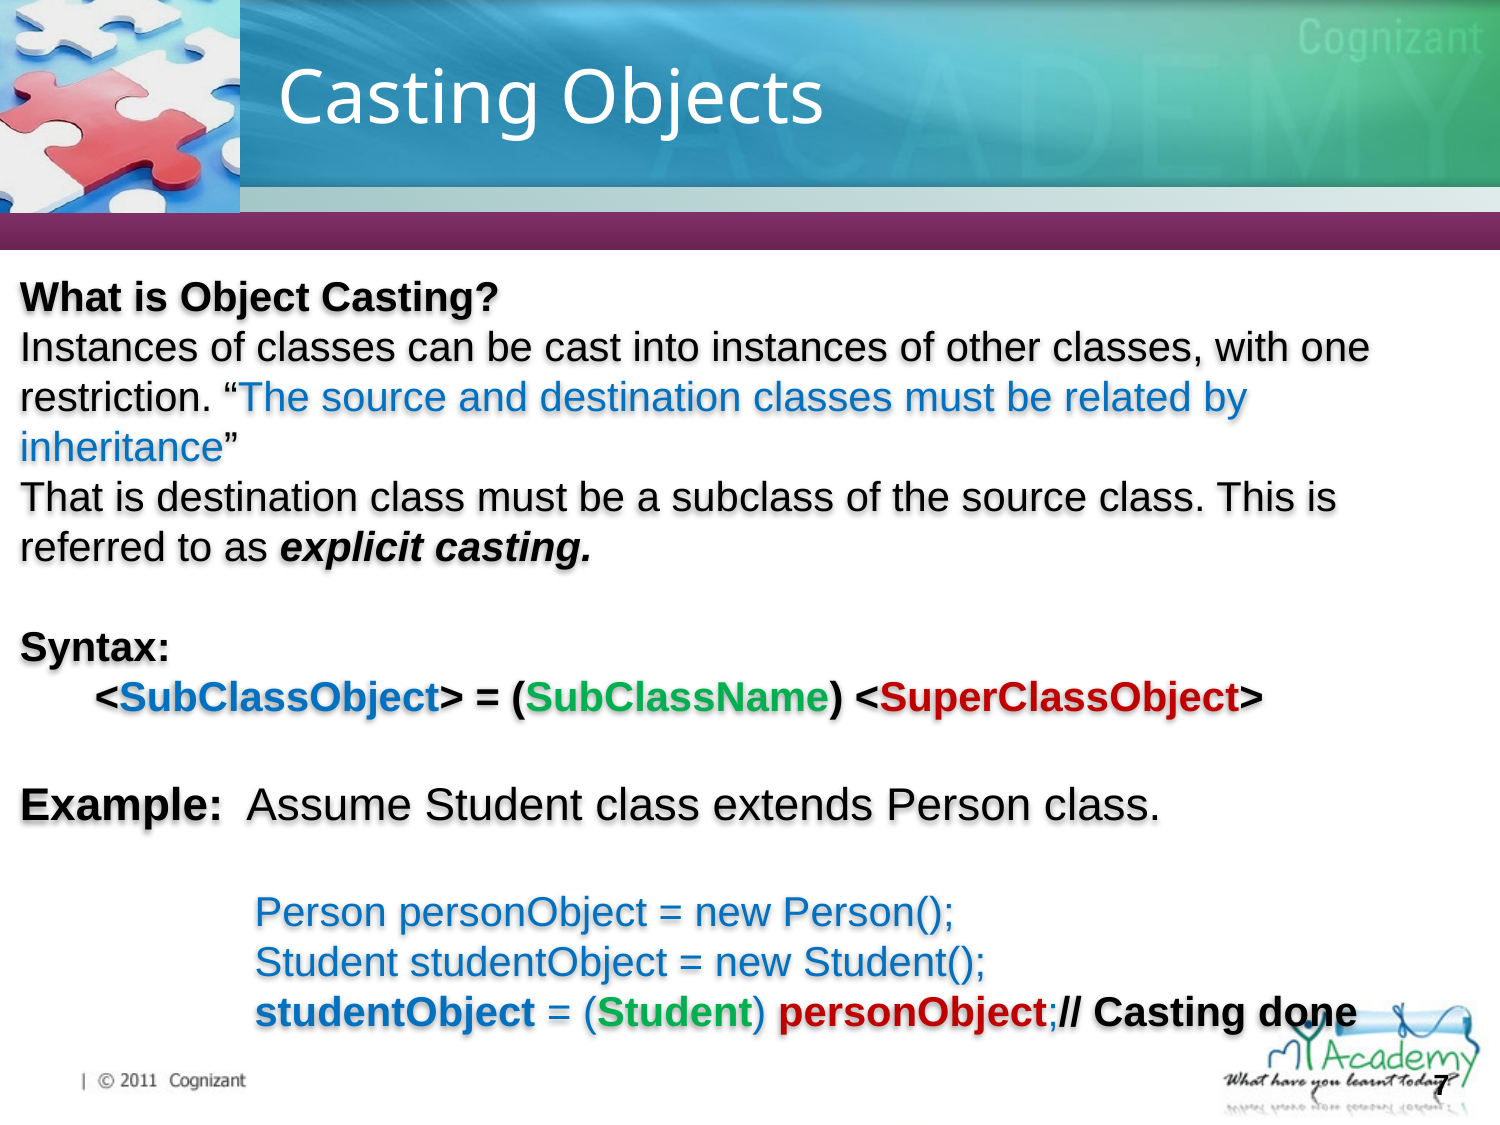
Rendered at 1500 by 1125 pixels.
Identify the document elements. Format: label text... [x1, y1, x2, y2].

picture [0, 0, 262, 213]
text_box What is Object Casting? Instances of classes can be cast into instances of other classes, with one restriction. “The source and destination classes must be related by inheritance” That is destination class must be a subclass of the source class. This is referred to as explicit casting. Syntax: <SubClassObject> = (SubClassName) <SuperClassObject> Example: Assume Student class extends Person class. Person personObject = new Person(); Student studentObject = new Student(); studentObject = (Student) personObject;// Casting done [4, 262, 1493, 1125]
picture [0, 250, 1500, 1125]
title Casting Objects [262, 0, 1500, 188]
